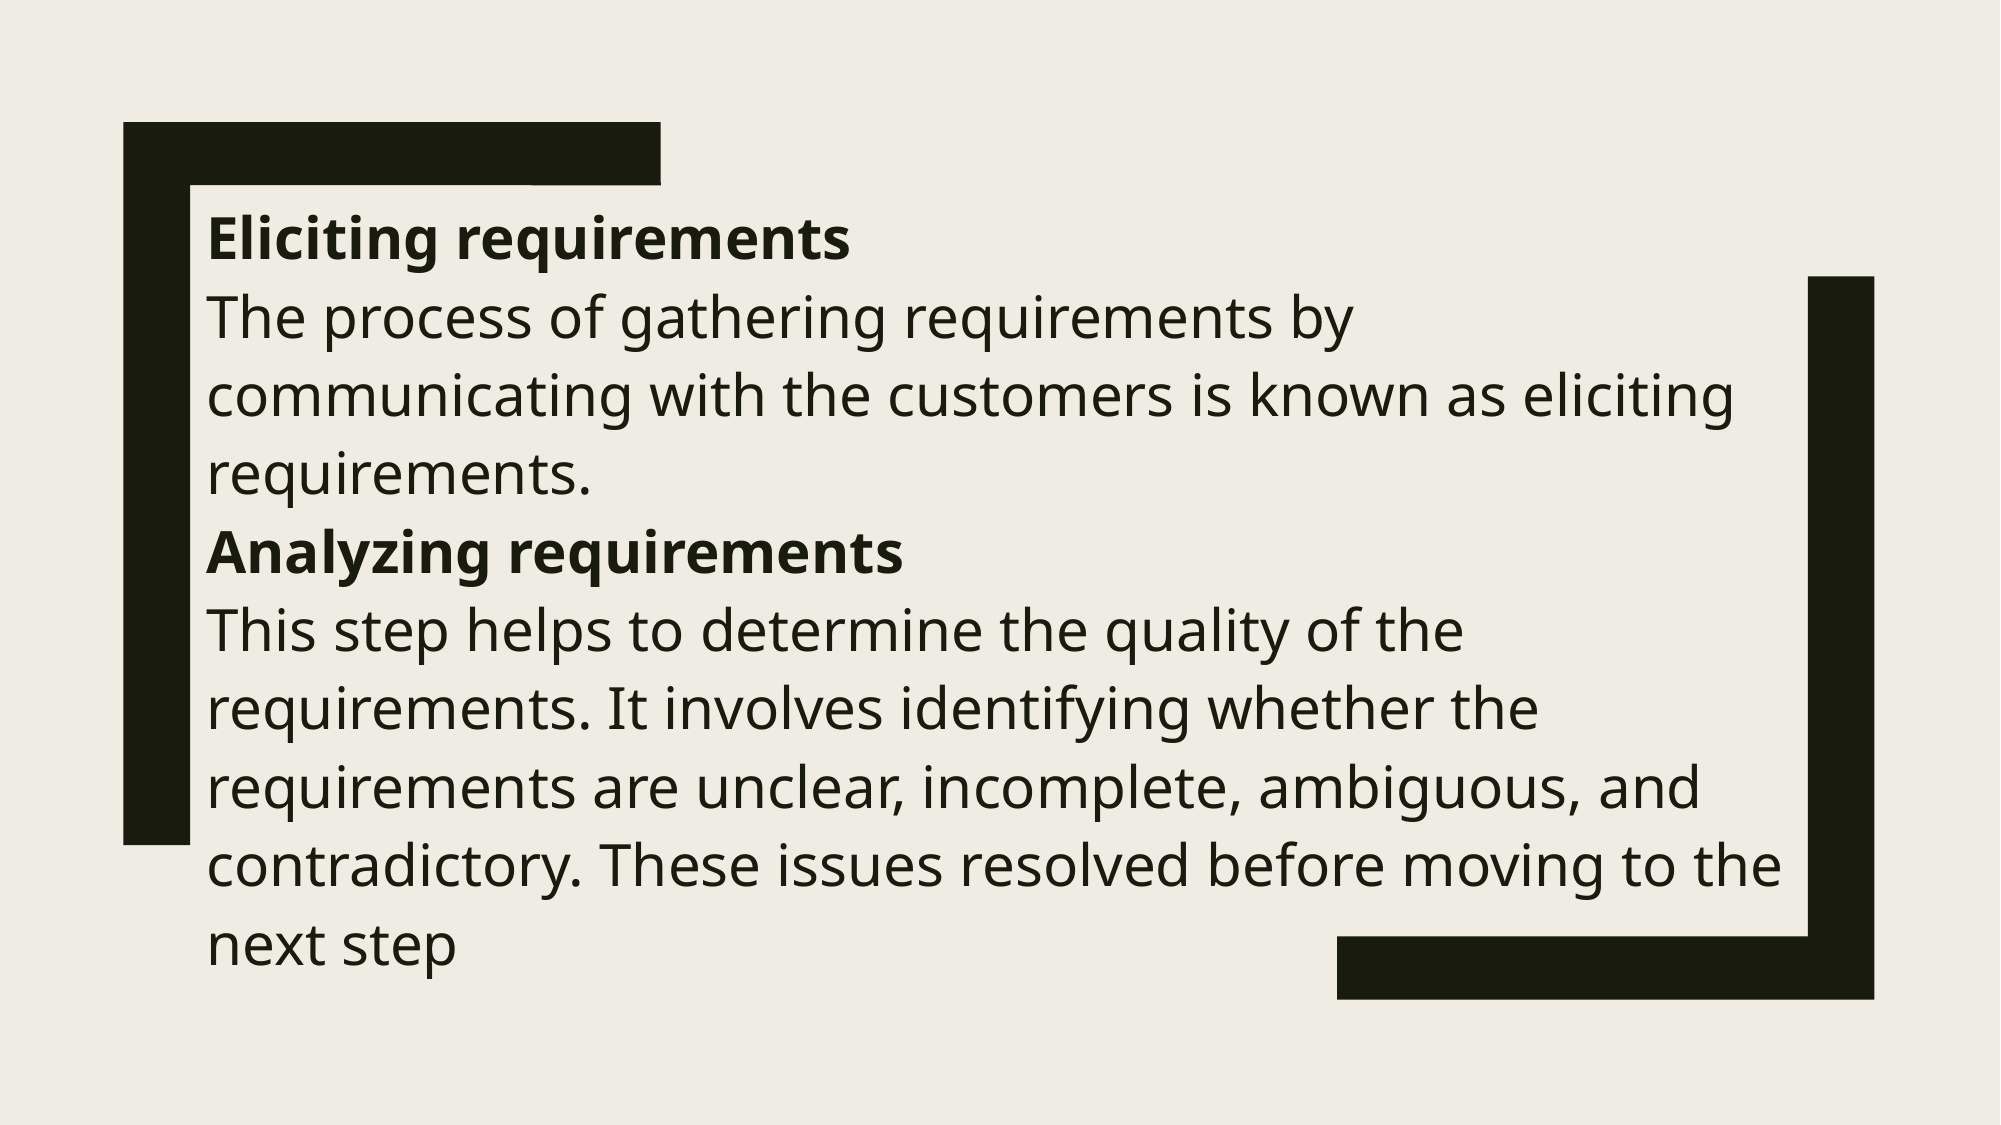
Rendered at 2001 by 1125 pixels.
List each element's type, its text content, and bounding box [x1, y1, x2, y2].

subtitle Eliciting requirements The process of gathering requirements by communicating with the customers is known as eliciting requirements. Analyzing requirements This step helps to determine the quality of the requirements. It involves identifying whether the requirements are unclear, incomplete, ambiguous, and contradictory. These issues resolved before moving to the next step [191, 185, 1810, 936]
